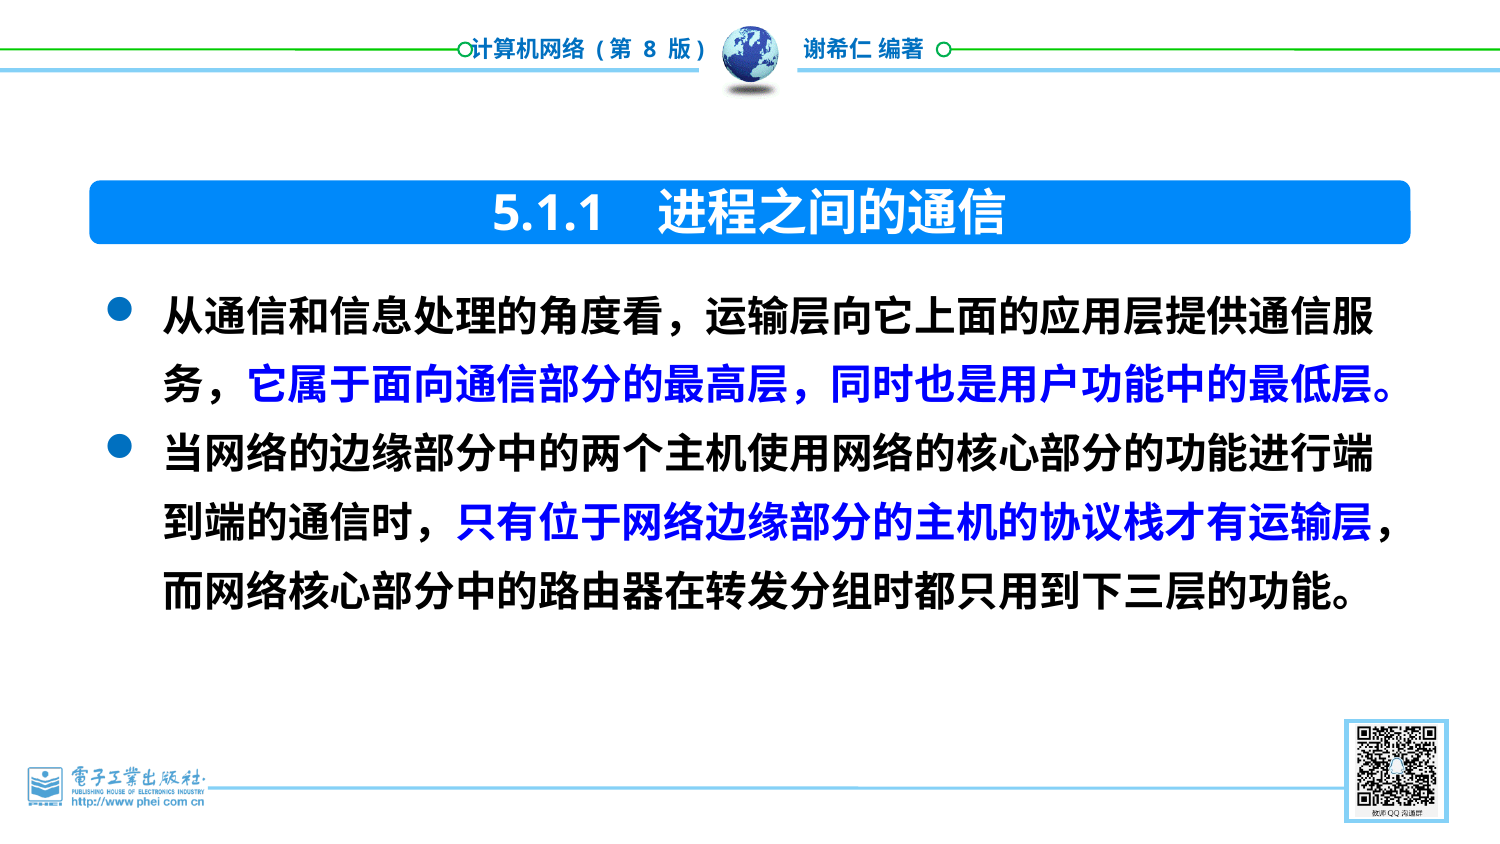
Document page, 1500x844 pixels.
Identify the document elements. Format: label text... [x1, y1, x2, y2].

text_box [1023, 180, 1411, 245]
picture [1355, 724, 1438, 817]
text_box 5.1.1 进程之间的通信 [477, 173, 1023, 249]
picture [720, 24, 780, 100]
text_box [89, 180, 477, 245]
text_box 从通信和信息处理的角度看，运输层向它上面的应用层提供通信服务，它属于面向通信部分的最高层，同时也是用户功能中的最低层。 当网络的边缘部分中的两个主机使用网络的核心部分的功能进行端到端的通信时，只有位于网络边缘部分的主机的协议栈才有运输层，而网络核心部分中的路由器在转发分组时都只用到下三层的功能。 [89, 263, 1411, 622]
picture [23, 764, 208, 809]
